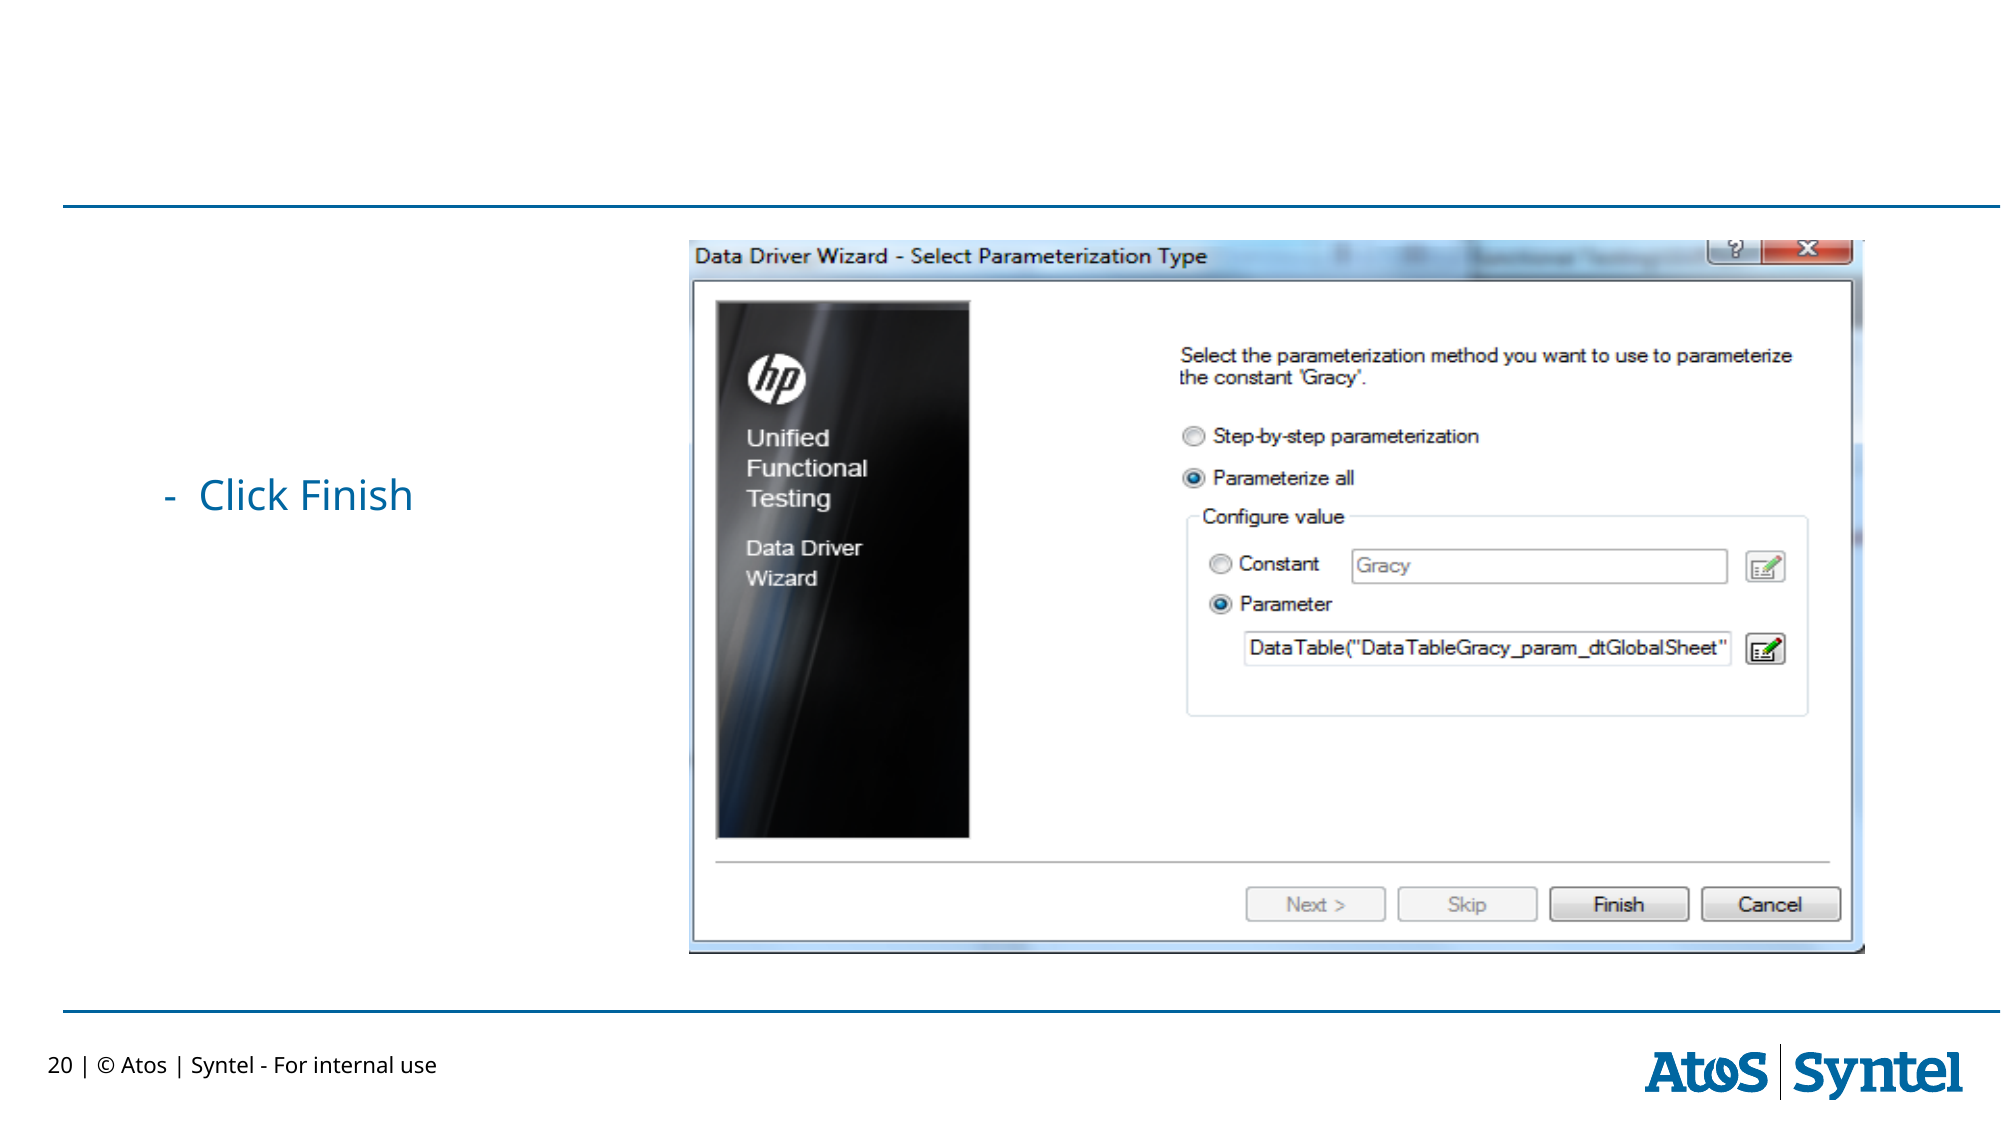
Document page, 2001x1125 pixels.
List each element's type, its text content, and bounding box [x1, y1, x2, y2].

title - Click Finish [120, 460, 684, 597]
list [689, 240, 1865, 954]
